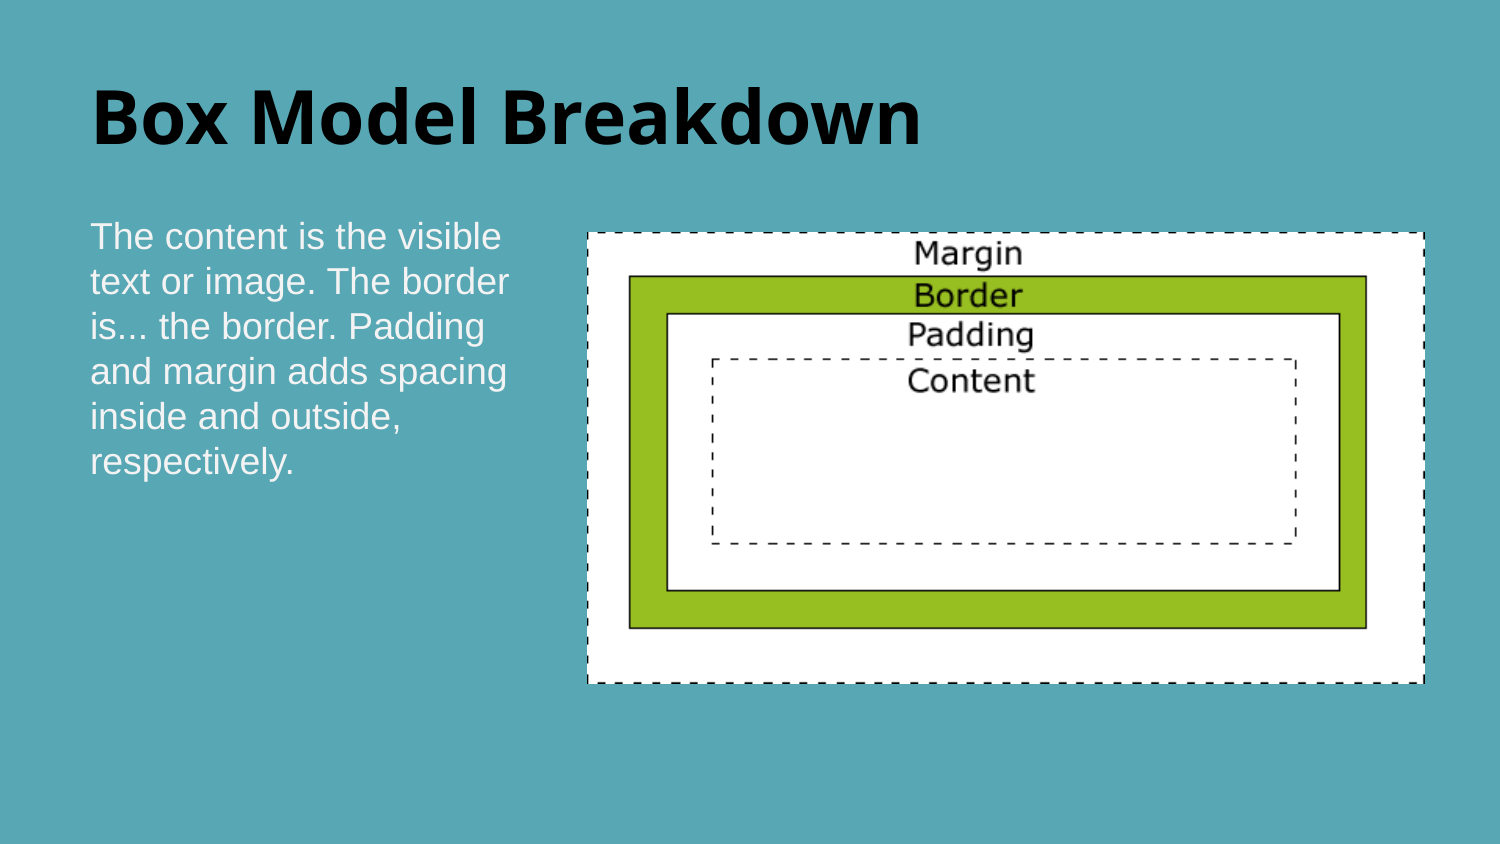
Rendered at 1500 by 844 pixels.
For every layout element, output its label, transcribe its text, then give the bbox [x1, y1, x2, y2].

title Box Model Breakdown [75, 33, 1425, 175]
list The content is the visible text or image. The border is... the border. Padding and margin adds spacing inside and outside, respectively. [75, 196, 1425, 808]
picture [587, 232, 1426, 685]
